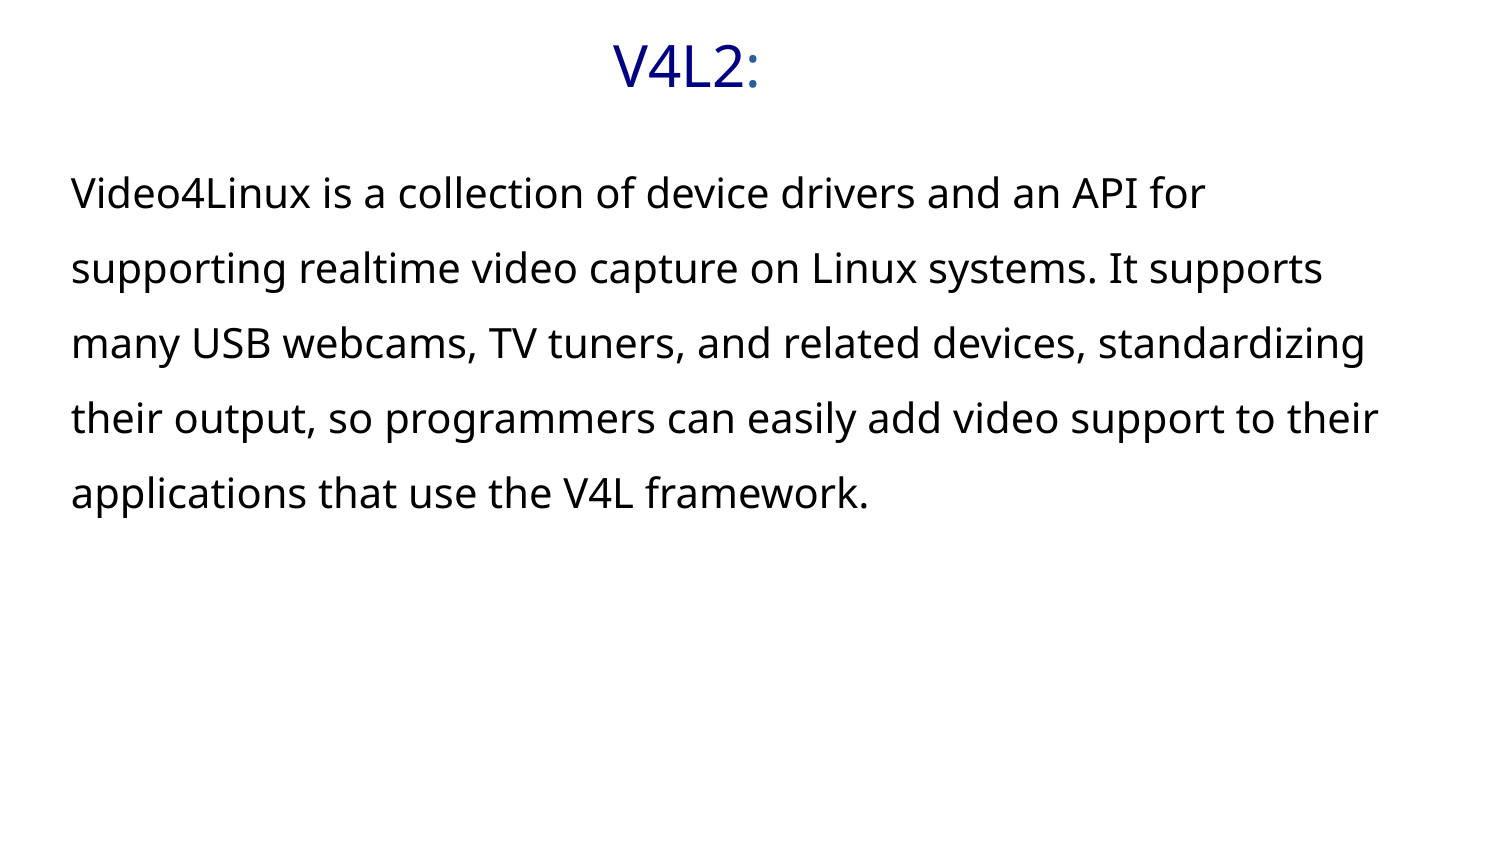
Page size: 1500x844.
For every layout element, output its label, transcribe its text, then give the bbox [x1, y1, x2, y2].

text_box V4L2: [330, 0, 1044, 105]
text_box Video4Linux is a collection of device drivers and an API for supporting realtime video capture on Linux systems. It supports many USB webcams, TV tuners, and related devices, standardizing their output, so programmers can easily add video support to their applications that use the V4L framework. [70, 141, 1421, 738]
